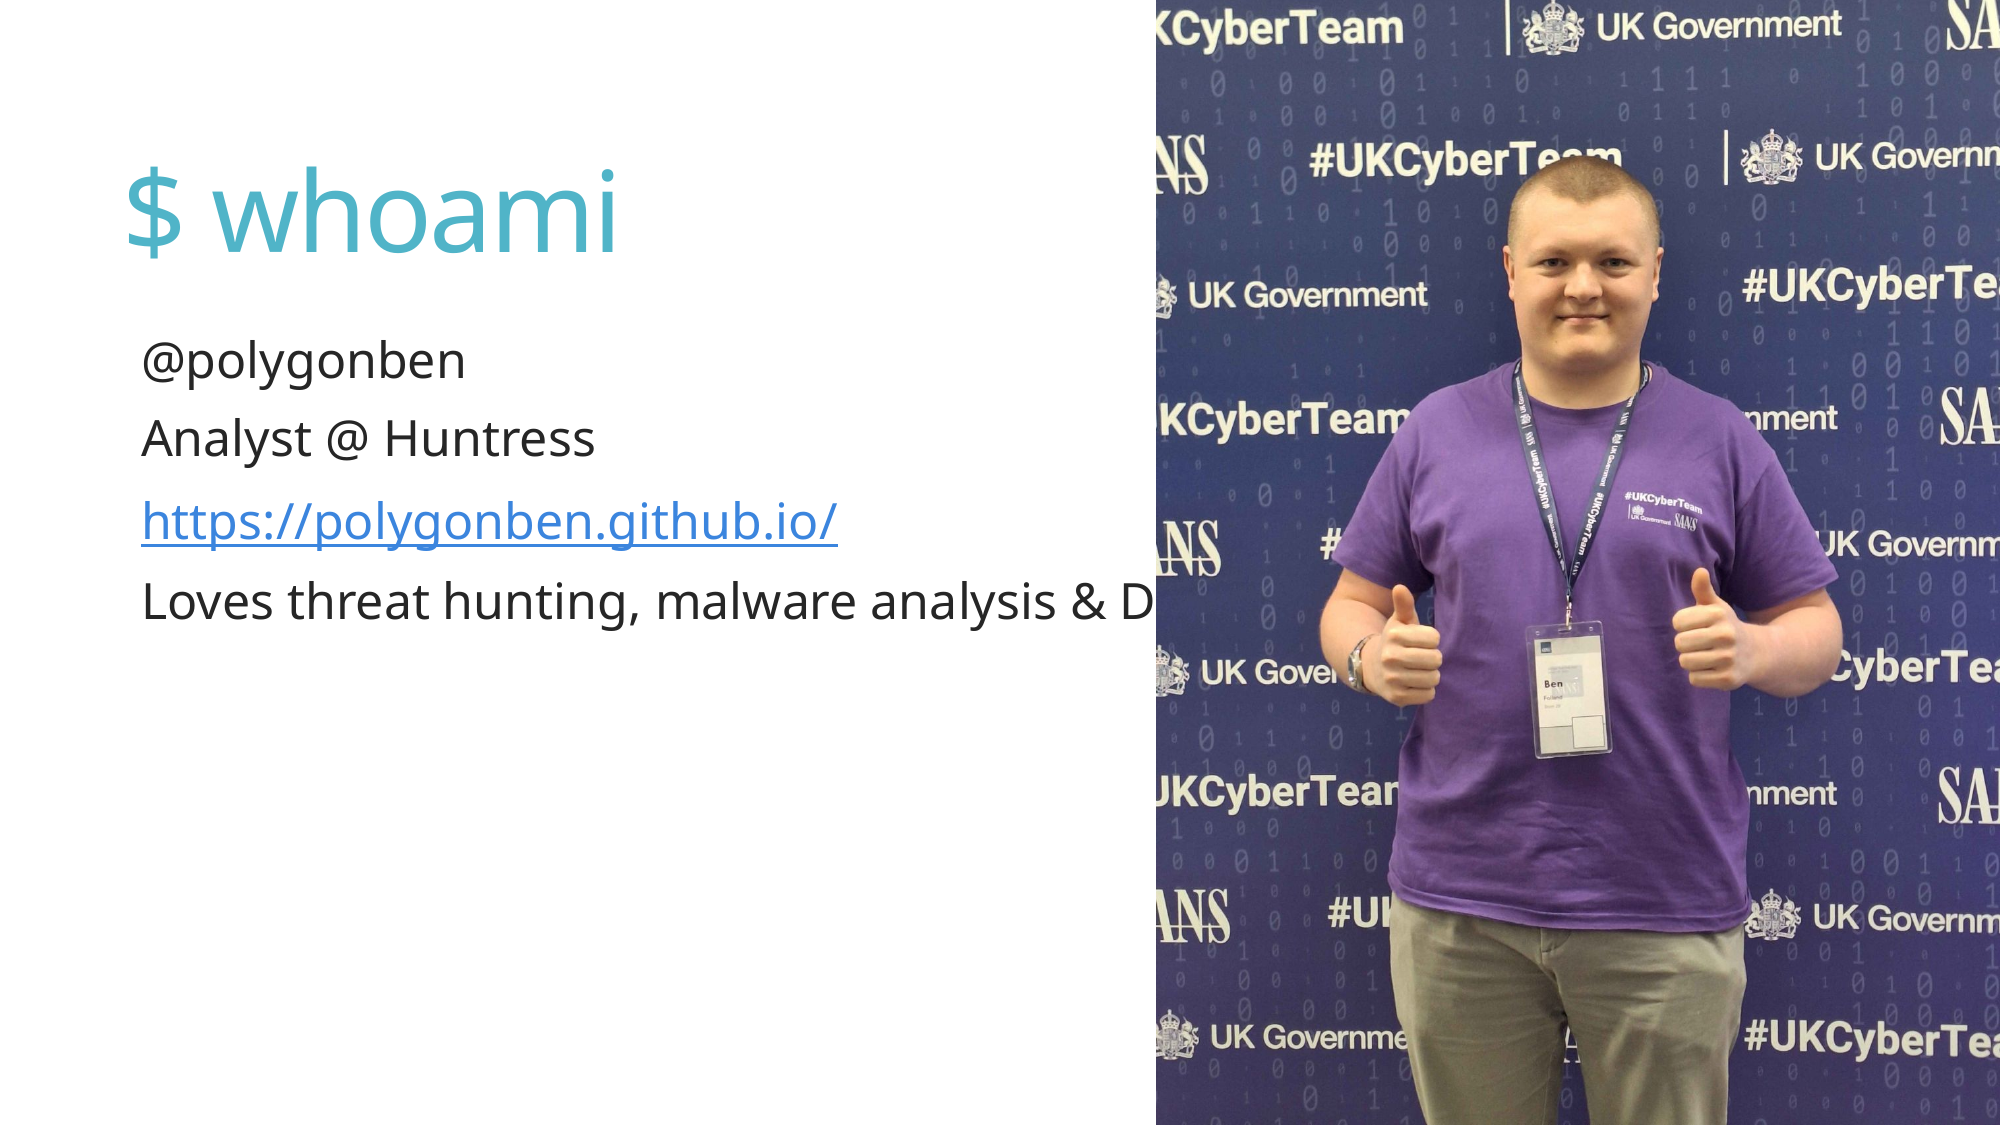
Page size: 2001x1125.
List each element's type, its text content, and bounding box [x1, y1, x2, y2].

list @polygonben Analyst @ Huntress https://polygonben.github.io/ Loves threat hunting, malware analysis & DFIR [111, 329, 1155, 948]
picture [1155, 0, 2000, 1125]
title $ whoami [107, 81, 1155, 354]
